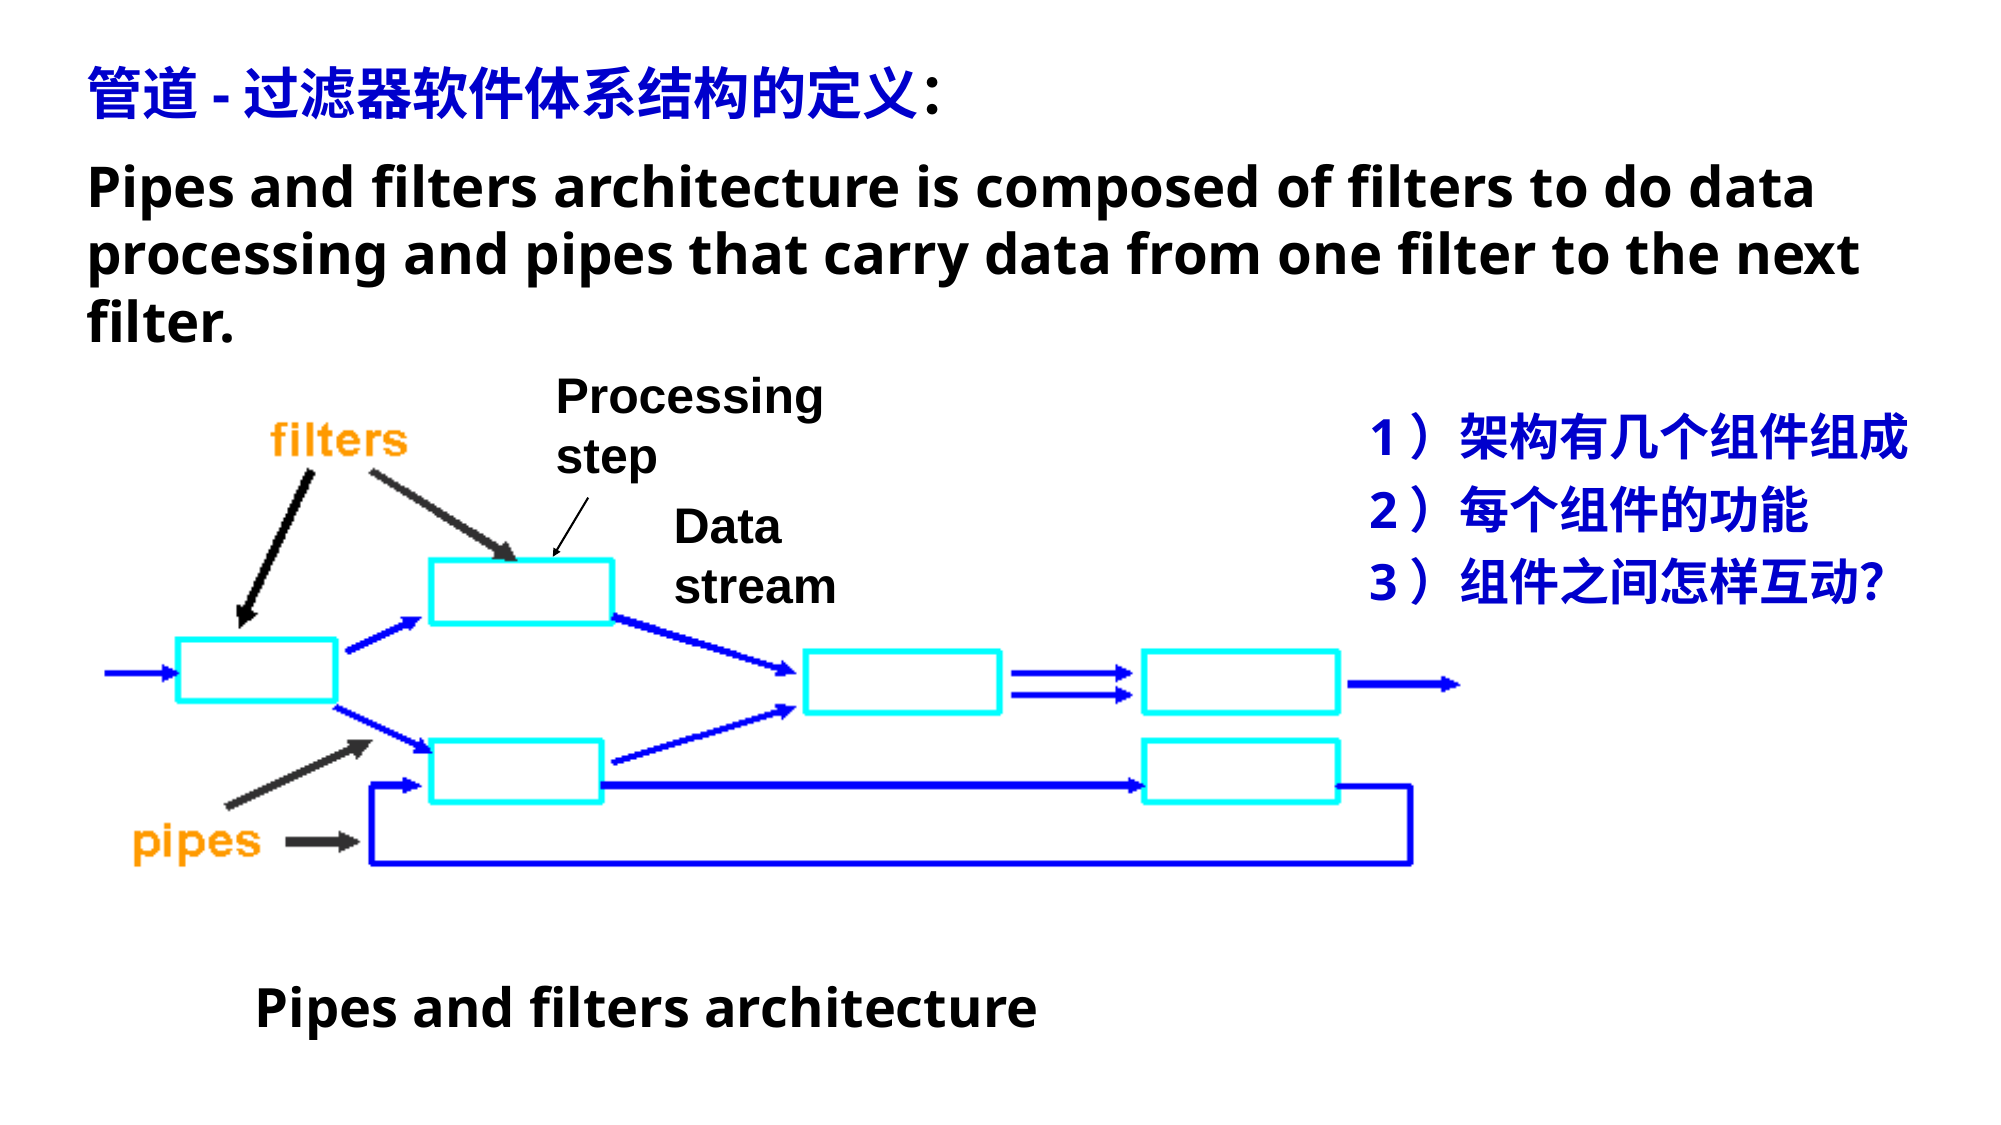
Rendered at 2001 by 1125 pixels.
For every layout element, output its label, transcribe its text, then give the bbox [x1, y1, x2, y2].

text_box 管道-过滤器软件体系结构的定义： Pipes and filters architecture is composed of filters to do data processing and pipes that carry data from one filter to the next filter. [71, 51, 1903, 361]
text_box 1）架构有几个组件组成 2）每个组件的功能 3）组件之间怎样互动？ [1354, 398, 1937, 619]
text_box Processing step [540, 355, 872, 403]
text_box Pipes and filters architecture [239, 965, 1055, 1046]
picture [103, 403, 1463, 877]
